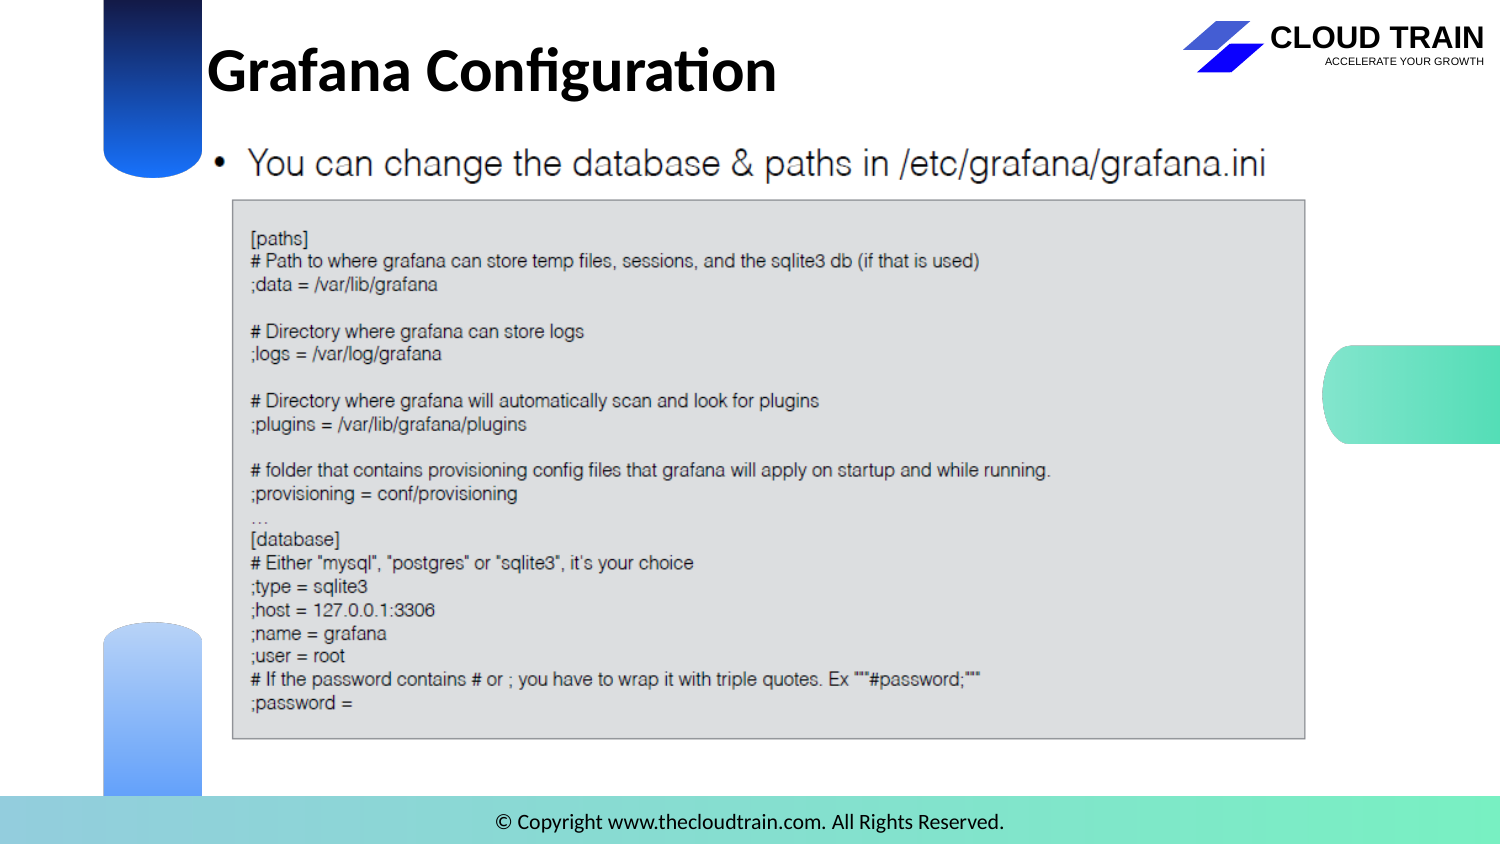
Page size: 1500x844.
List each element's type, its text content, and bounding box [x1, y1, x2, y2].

picture [103, 622, 202, 797]
picture [1322, 345, 1500, 444]
picture [103, 0, 202, 178]
title Grafana Configuration [205, 0, 1298, 129]
picture [205, 129, 1313, 750]
